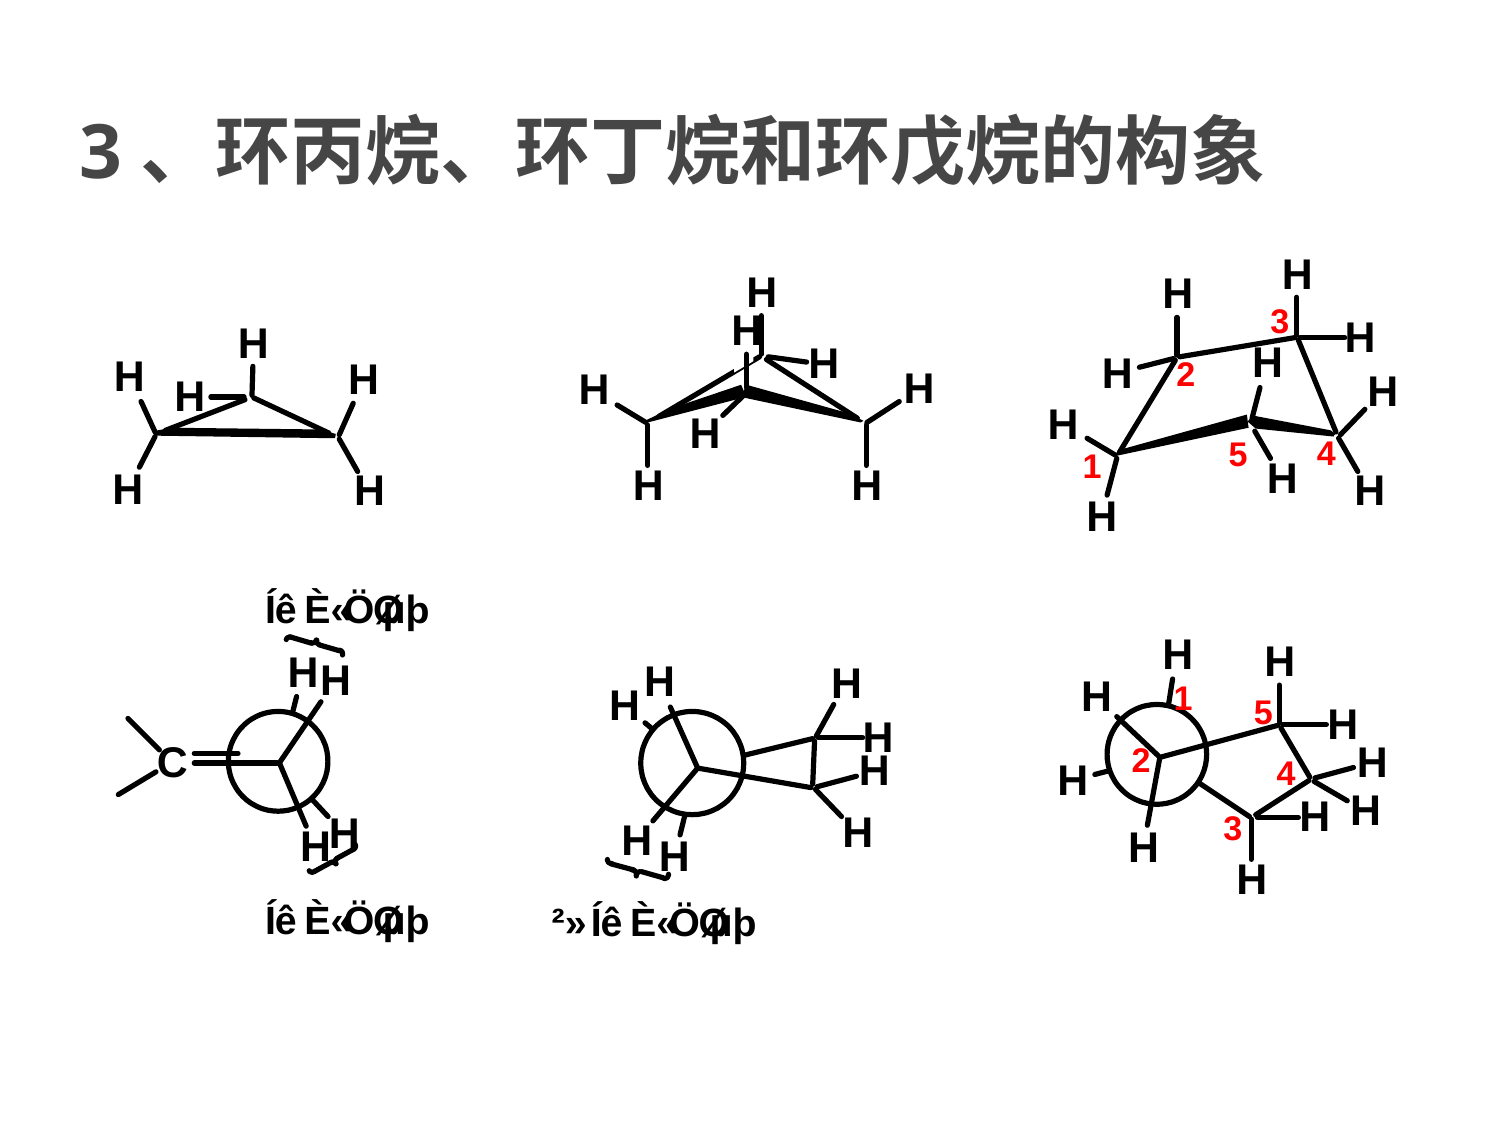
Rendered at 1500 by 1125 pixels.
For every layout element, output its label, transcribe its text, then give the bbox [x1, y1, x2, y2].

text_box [99, 249, 1403, 949]
text_box 3、环丙烷、环丁烷和环戊烷的构象 [64, 66, 1363, 232]
